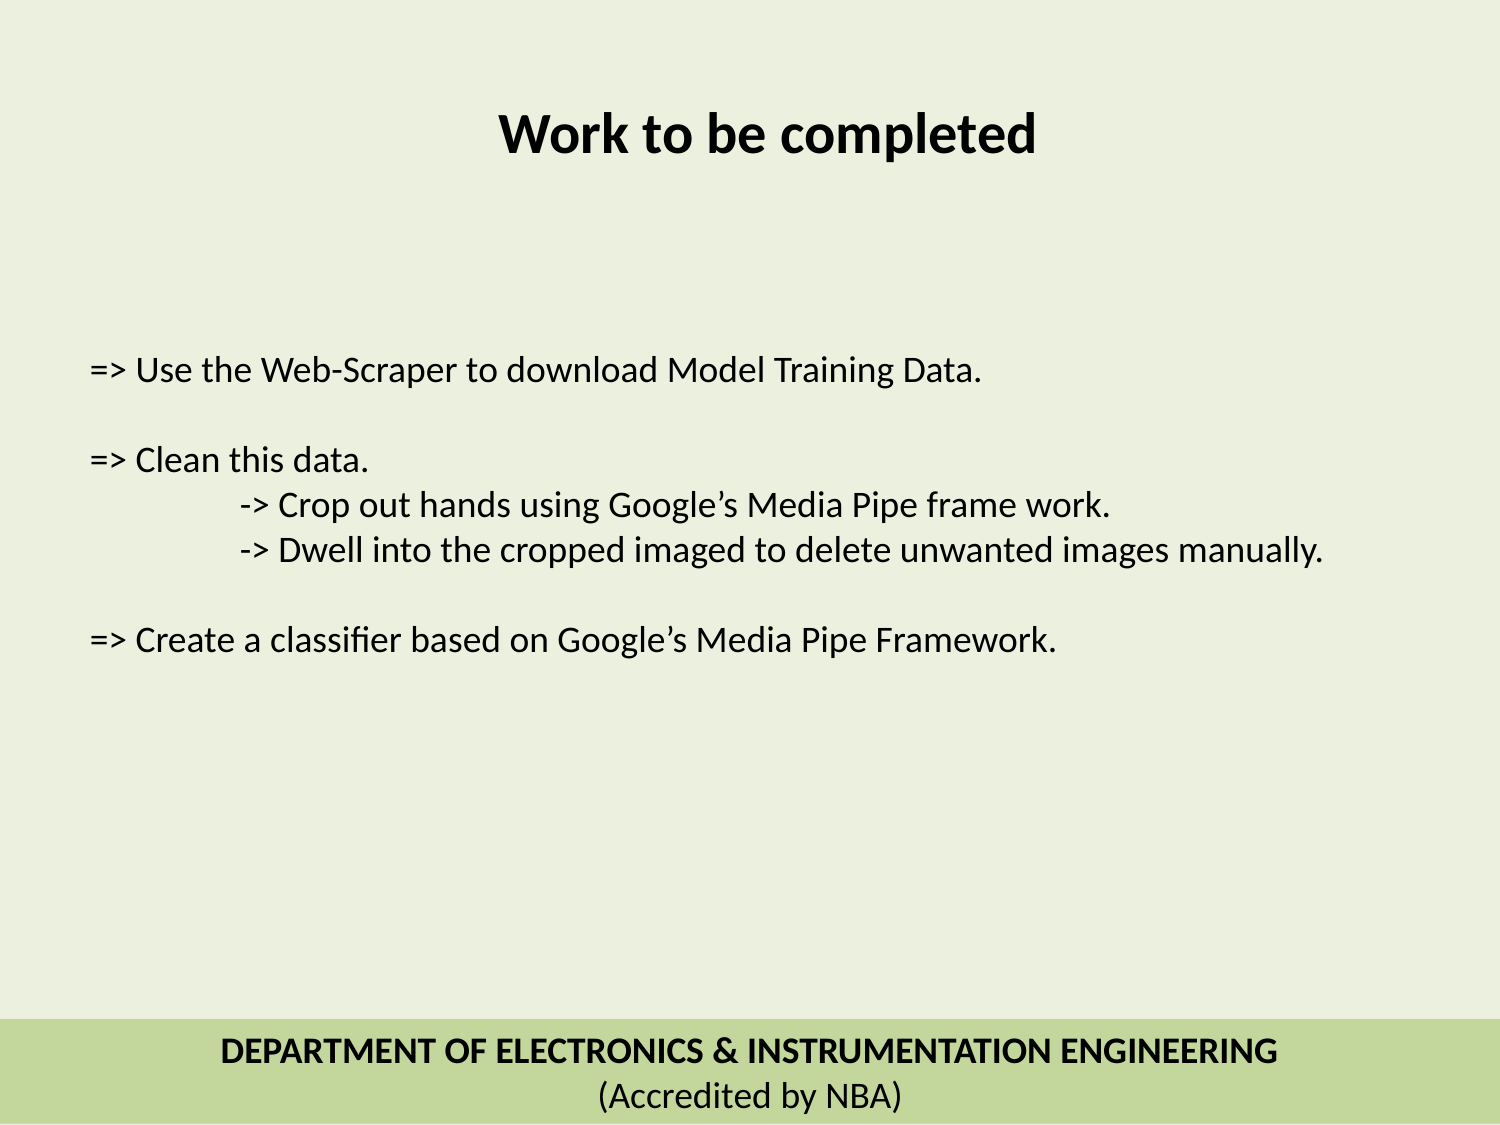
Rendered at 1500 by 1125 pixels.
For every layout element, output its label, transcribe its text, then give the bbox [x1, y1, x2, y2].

text_box Work to be completed [399, 87, 1150, 173]
text_box DEPARTMENT OF ELECTRONICS & INSTRUMENTATION ENGINEERING (Accredited by NBA) [0, 1018, 1500, 1124]
text_box => Use the Web-Scraper to download Model Training Data. => Clean this data. -> Crop out hands using Google’s Media Pipe frame work. -> Dwell into the cropped imaged to delete unwanted images manually. => Create a classifier based on Google’s Media Pipe Framework. [75, 337, 1450, 668]
